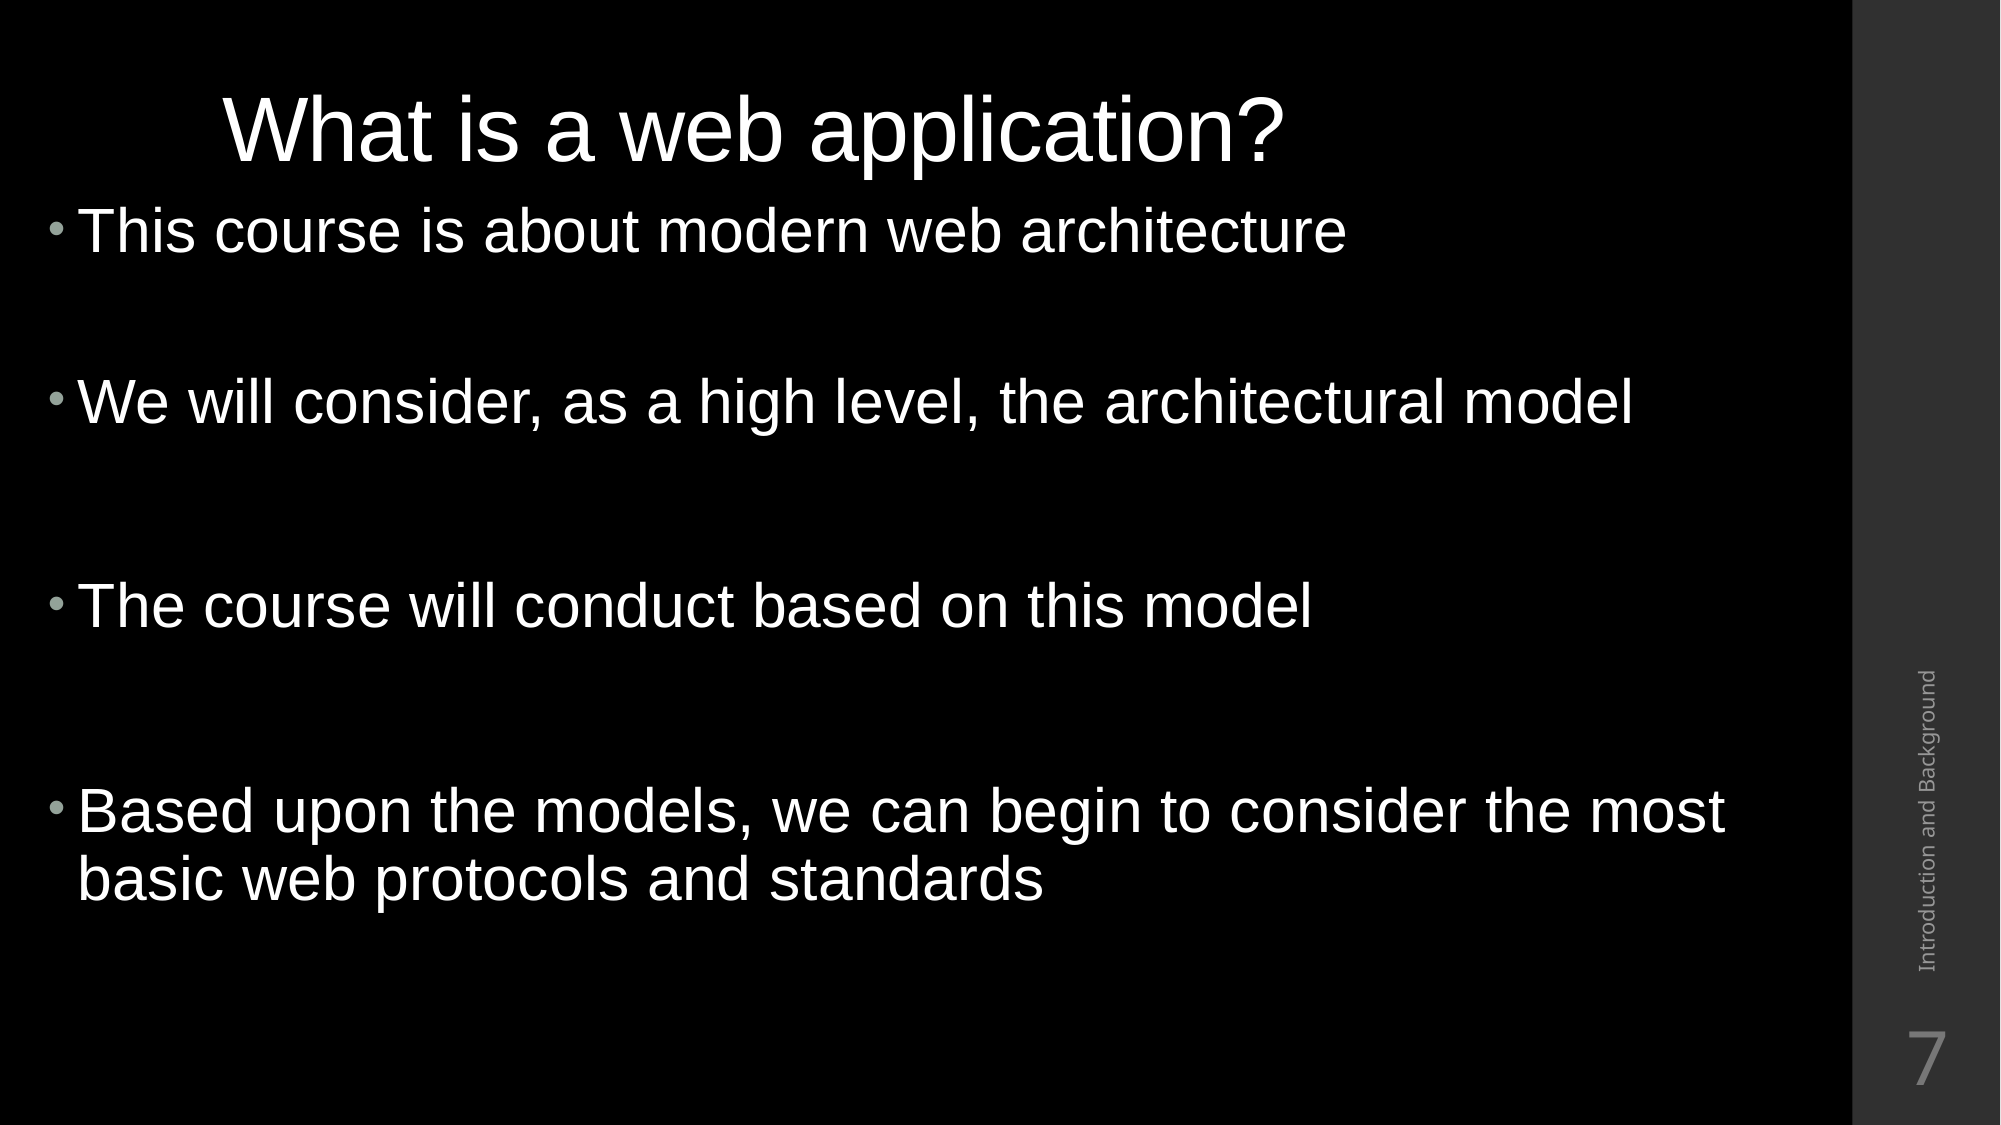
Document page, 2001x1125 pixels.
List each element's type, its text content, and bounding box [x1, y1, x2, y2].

footer Introduction and Background [1897, 400, 1958, 988]
list This course is about modern web architecture We will consider, as a high level, the architectural model The course will conduct based on this model Based upon the models, we can begin to consider the most basic web protocols and standards [33, 188, 1853, 1110]
title What is a web application? [206, 60, 1797, 188]
slide_number 7 [1852, 1012, 2000, 1110]
